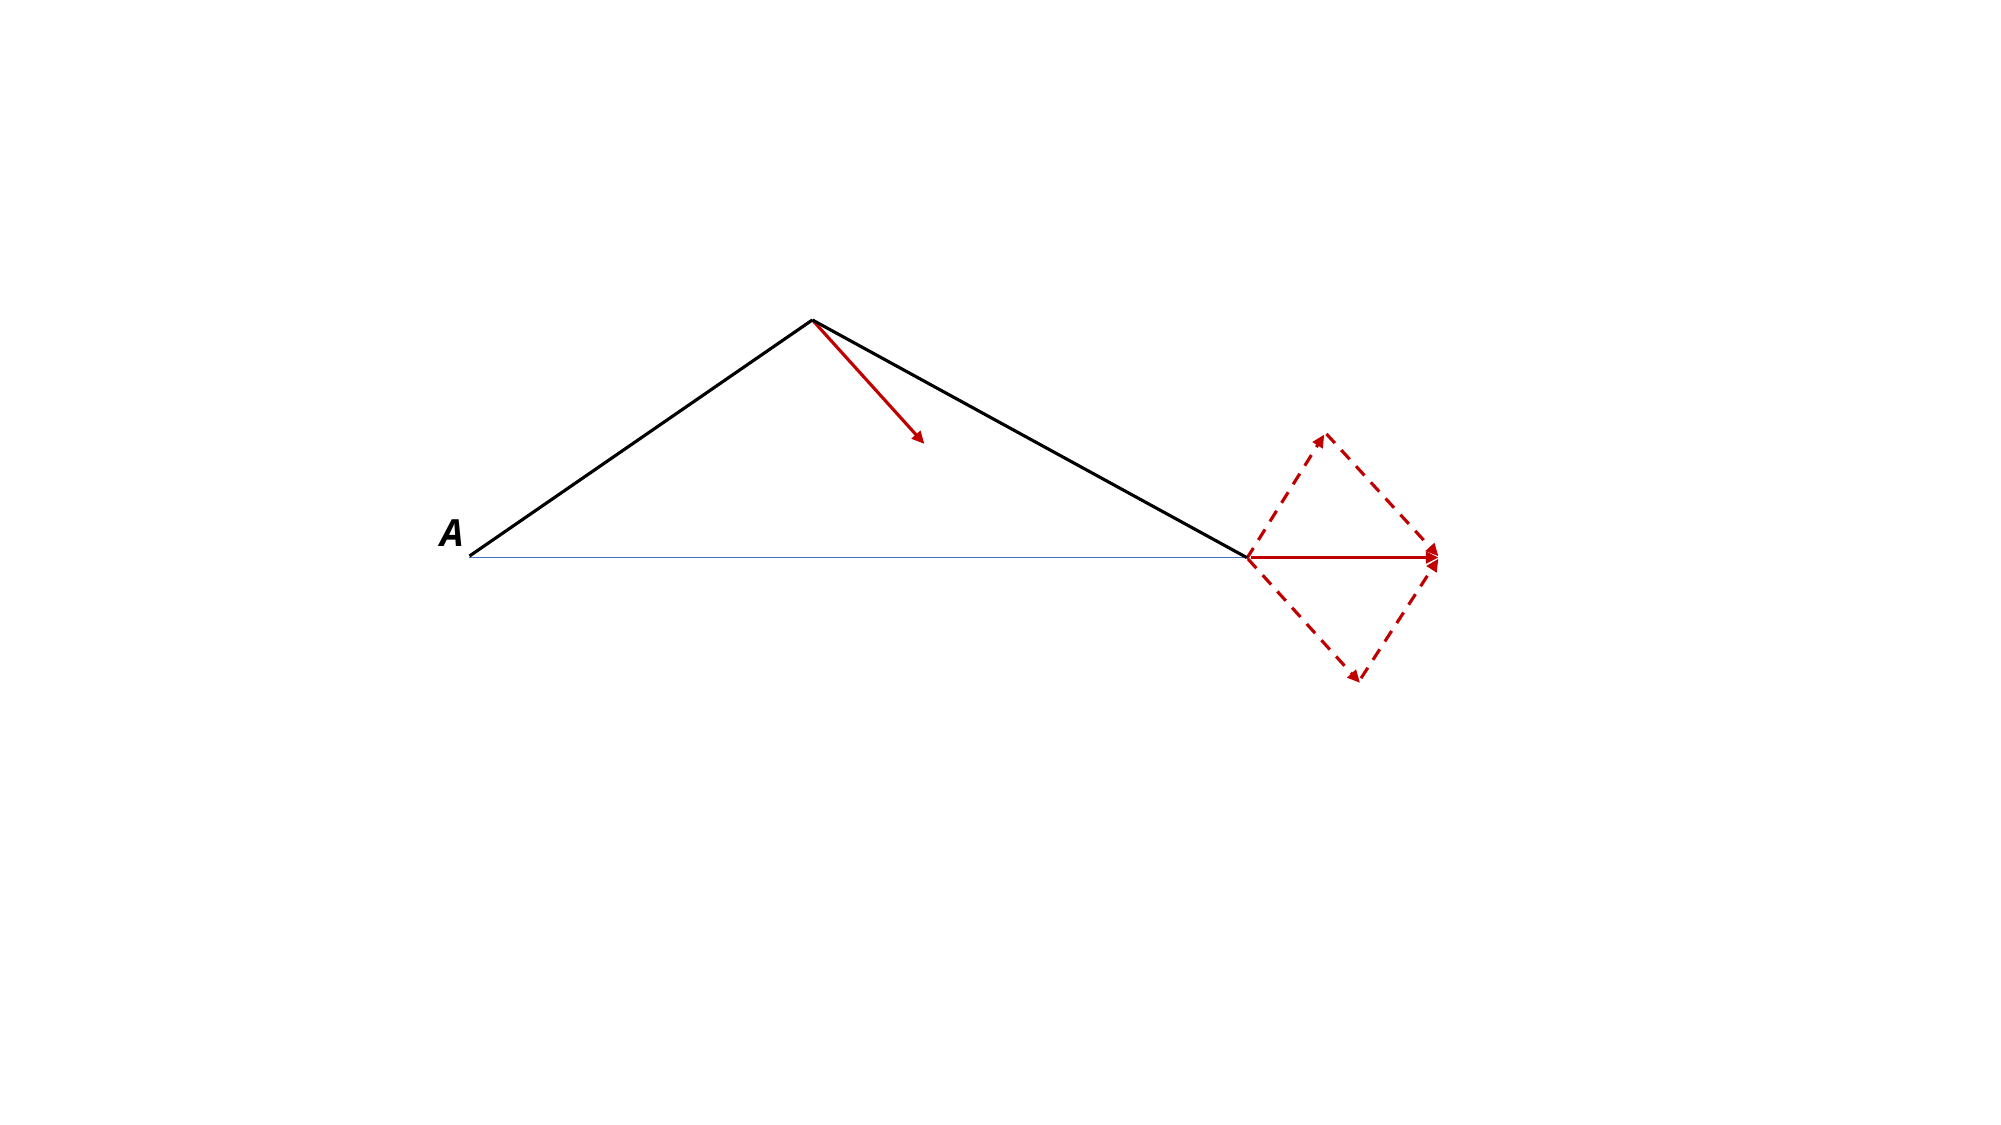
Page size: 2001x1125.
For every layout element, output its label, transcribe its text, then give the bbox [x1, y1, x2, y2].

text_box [812, 319, 1247, 558]
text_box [1326, 433, 1439, 557]
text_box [1248, 558, 1360, 683]
text_box A [425, 501, 466, 562]
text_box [469, 319, 812, 557]
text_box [1246, 434, 1325, 559]
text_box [1361, 558, 1439, 679]
